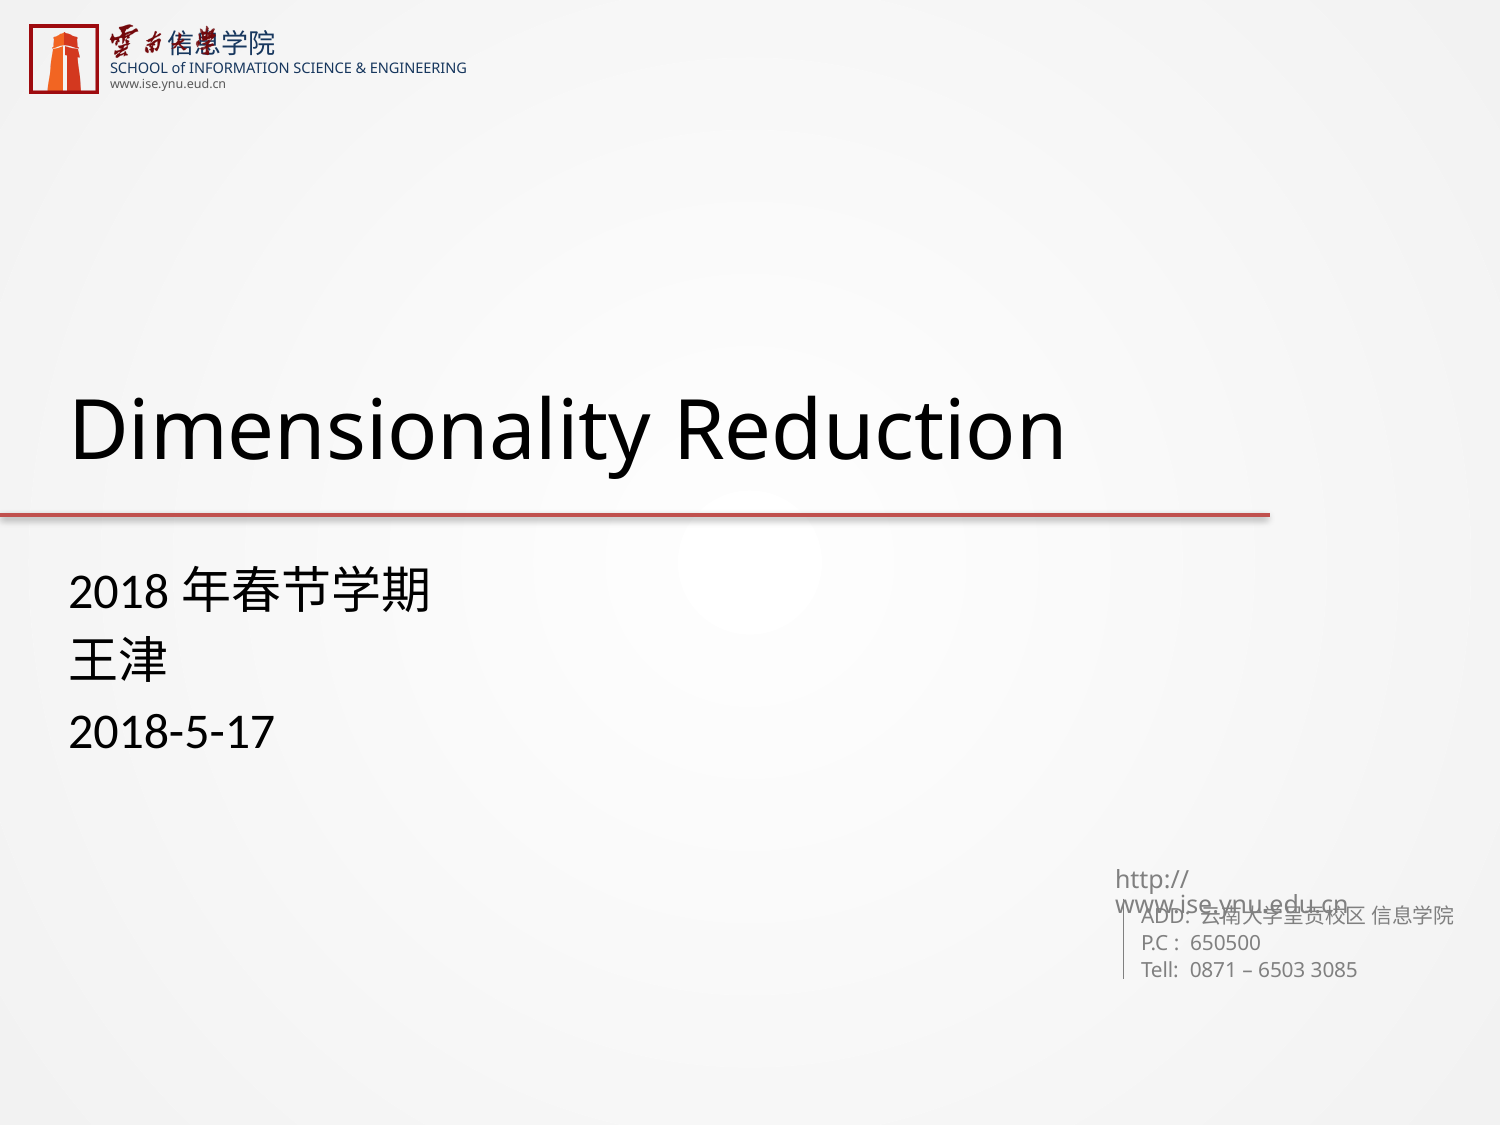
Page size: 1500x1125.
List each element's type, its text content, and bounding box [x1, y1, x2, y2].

picture [29, 24, 99, 94]
title Dimensionality Reduction [53, 338, 1353, 516]
subtitle 2018年春节学期 王津 2018-5-17 [53, 550, 1046, 835]
picture [109, 24, 216, 58]
